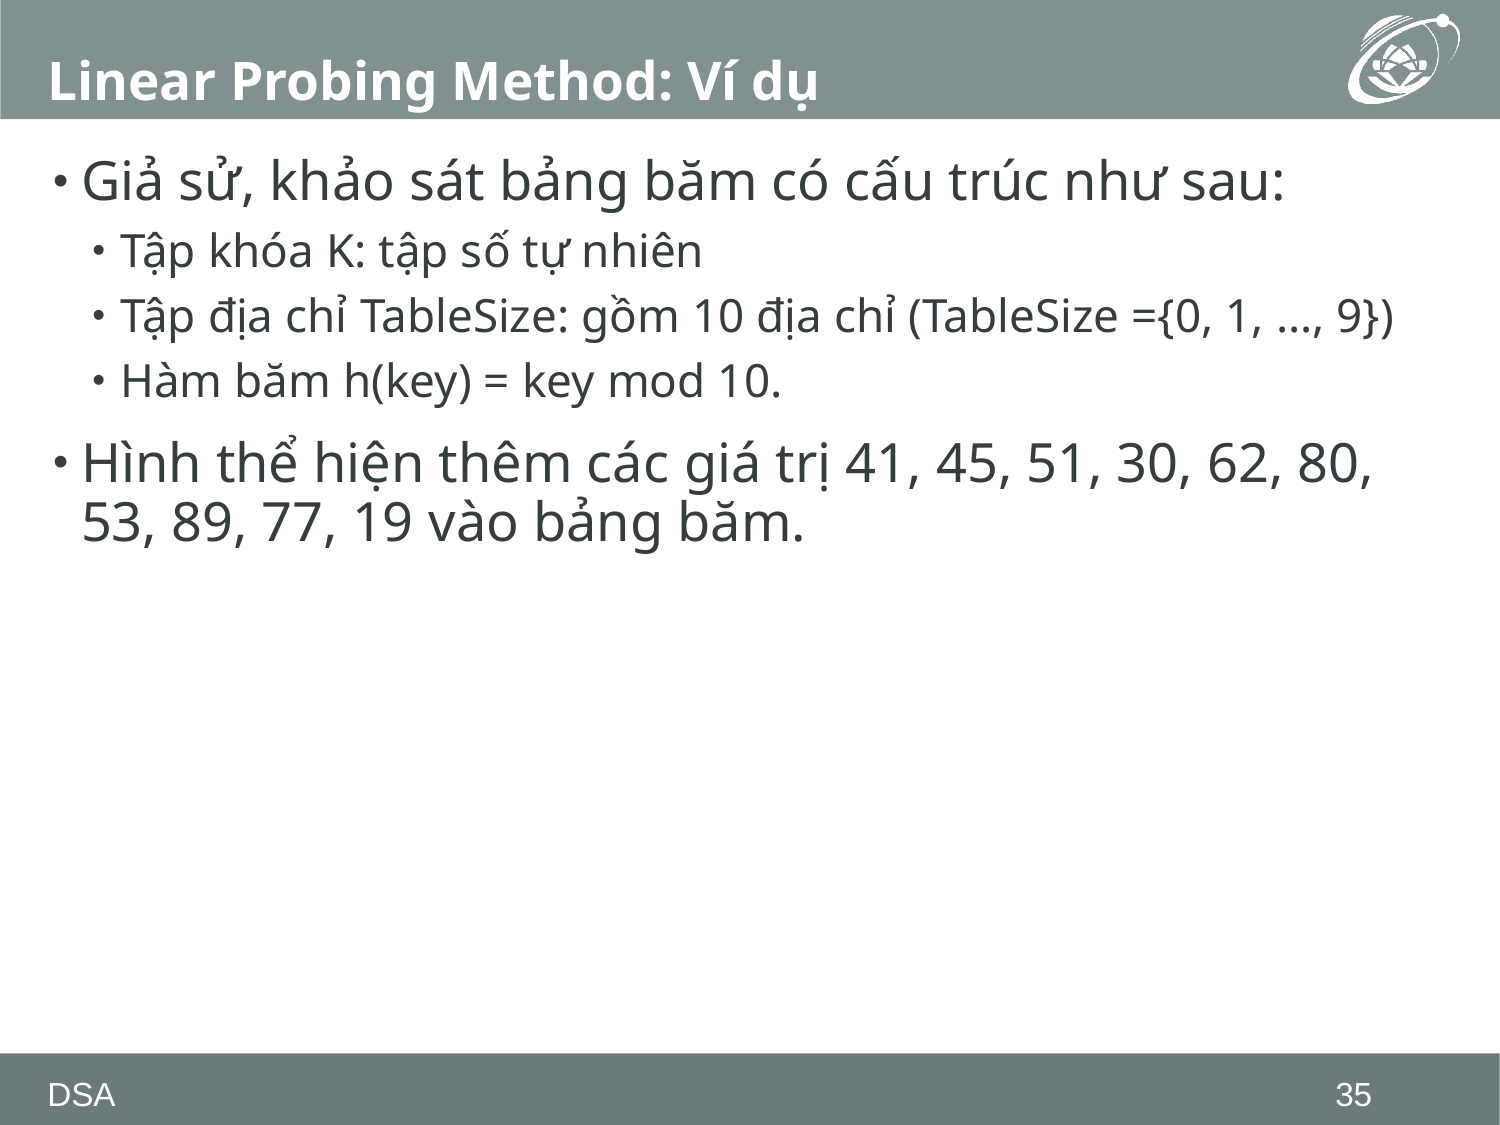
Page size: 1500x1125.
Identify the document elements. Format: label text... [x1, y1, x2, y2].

slide_number 35 [1270, 1073, 1388, 1113]
footer DSA [32, 1073, 1075, 1113]
title Linear Probing Method: Ví dụ [32, 0, 1468, 120]
list Giả sử, khảo sát bảng băm có cấu trúc như sau: Tập khóa K: tập số tự nhiên Tập địa chỉ TableSize: gồm 10 địa chỉ (TableSize ={0, 1, …, 9}) Hàm băm h(key) = key mod 10. Hình thể hiện thêm các giá trị 41, 45, 51, 30, 62, 80, 53, 89, 77, 19 vào bảng băm. [32, 146, 1468, 1054]
